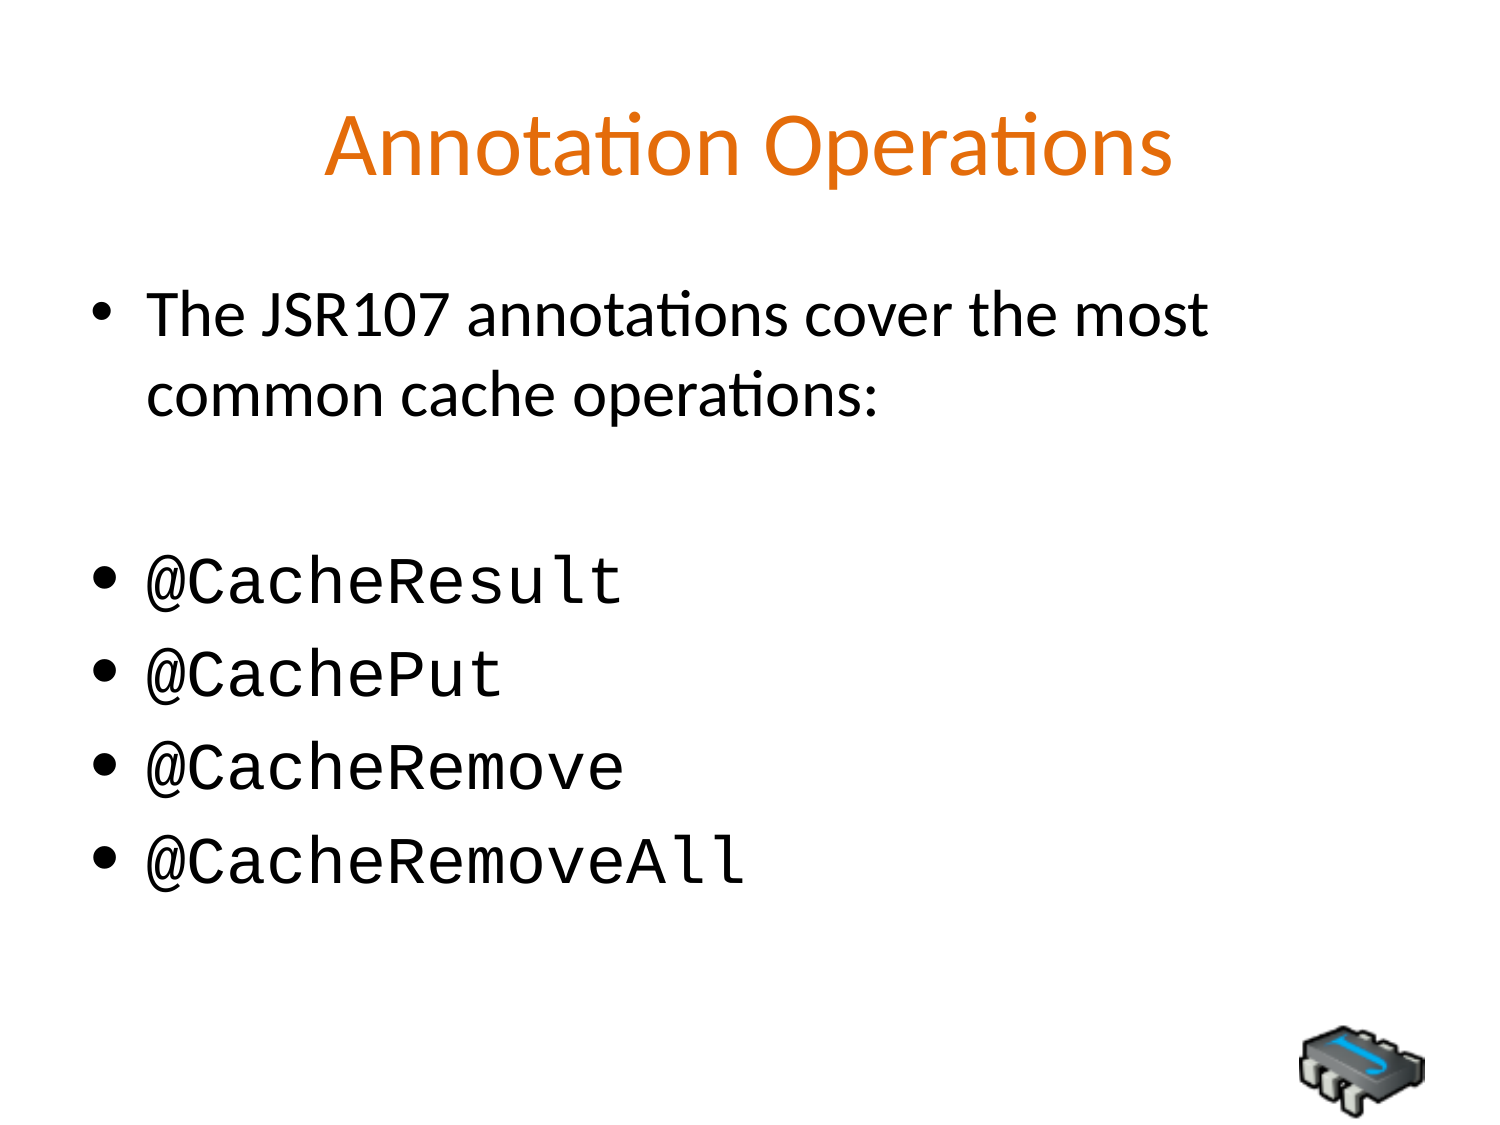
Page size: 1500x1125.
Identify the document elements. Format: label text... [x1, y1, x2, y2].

title Annotation Operations [75, 45, 1425, 233]
list The JSR107 annotations cover the most common cache operations: @CacheResult @CachePut @CacheRemove @CacheRemoveAll [75, 262, 1425, 1005]
picture [1299, 1020, 1425, 1125]
